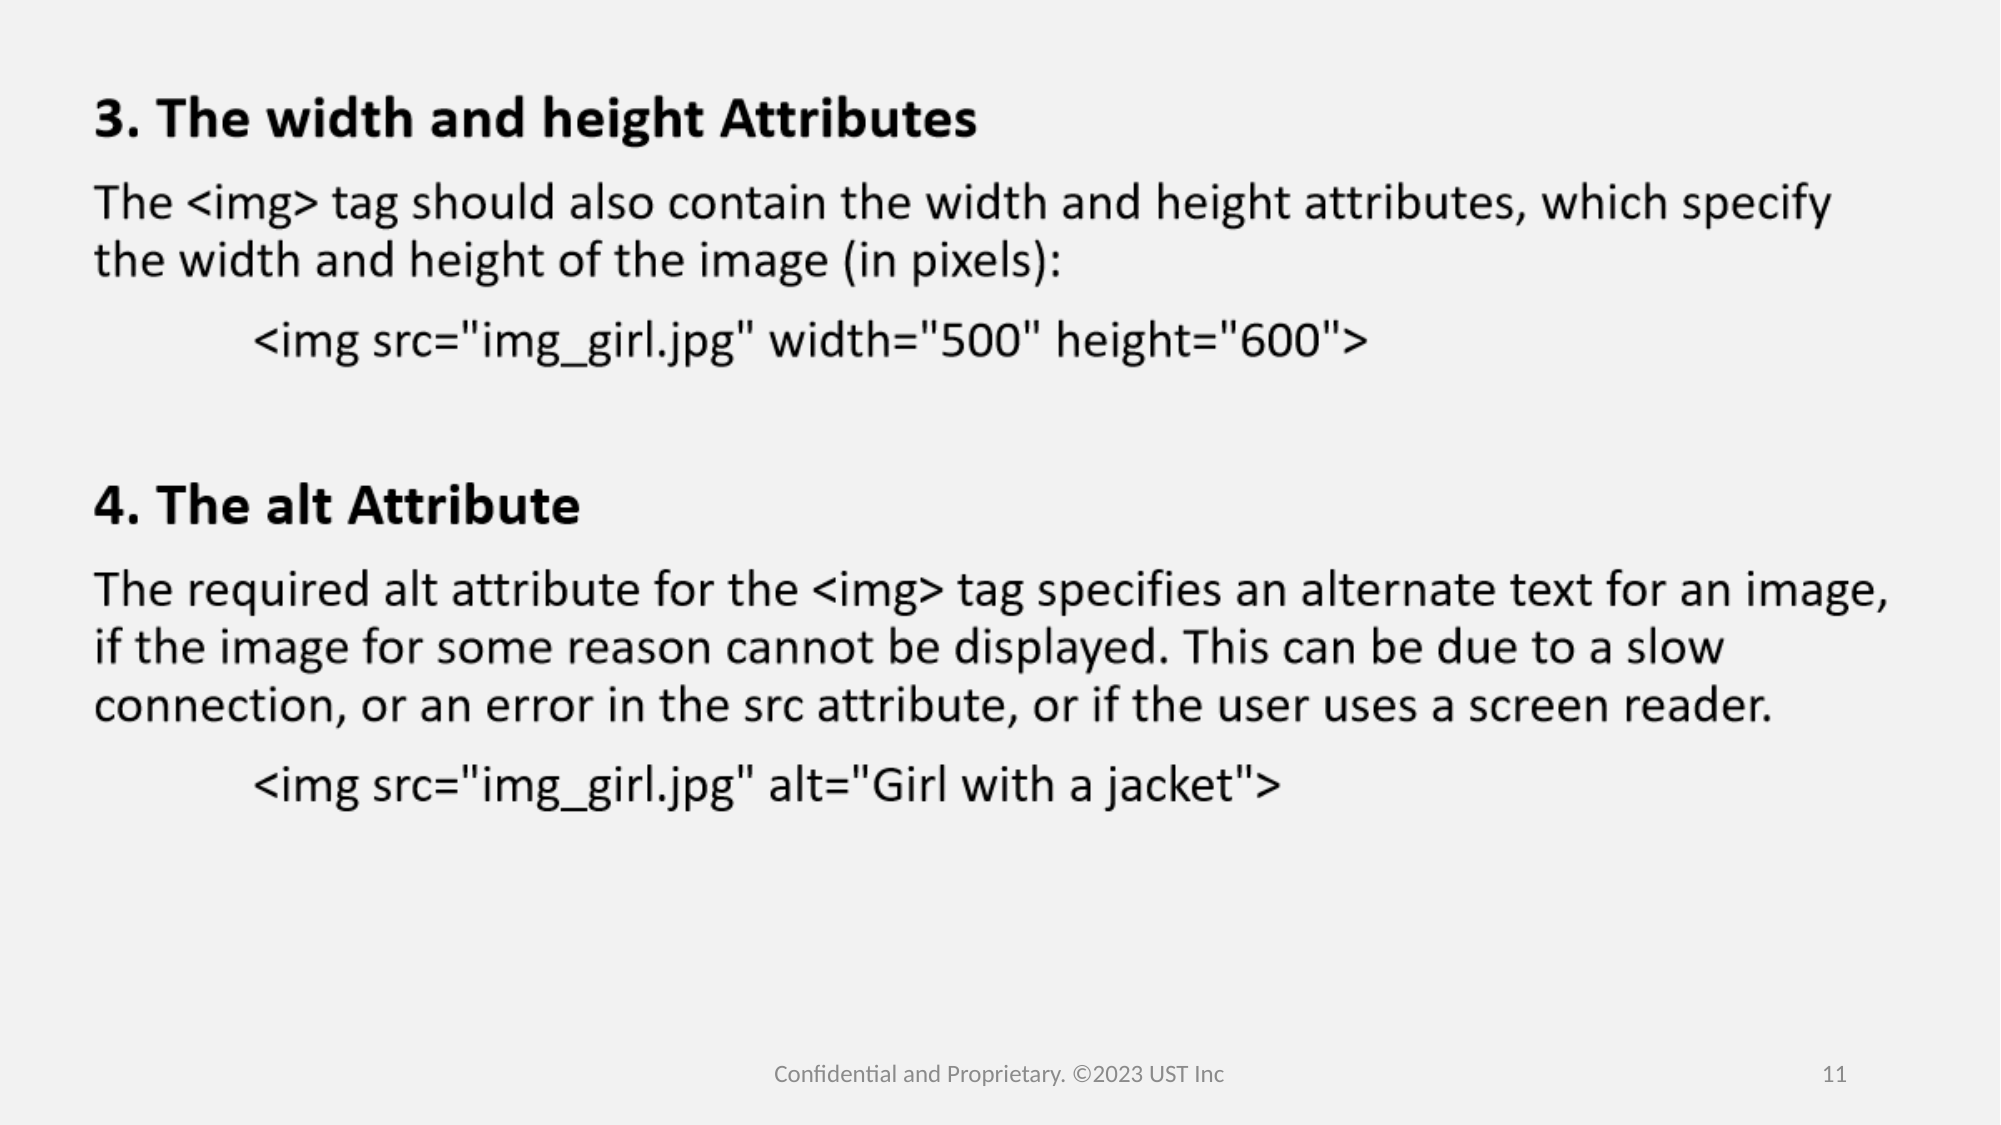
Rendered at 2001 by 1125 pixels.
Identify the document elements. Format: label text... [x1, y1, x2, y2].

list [78, 77, 1917, 1047]
footer Confidential and Proprietary. ©2023 UST Inc [662, 1047, 1338, 1103]
slide_number 11 [1412, 1047, 1863, 1103]
